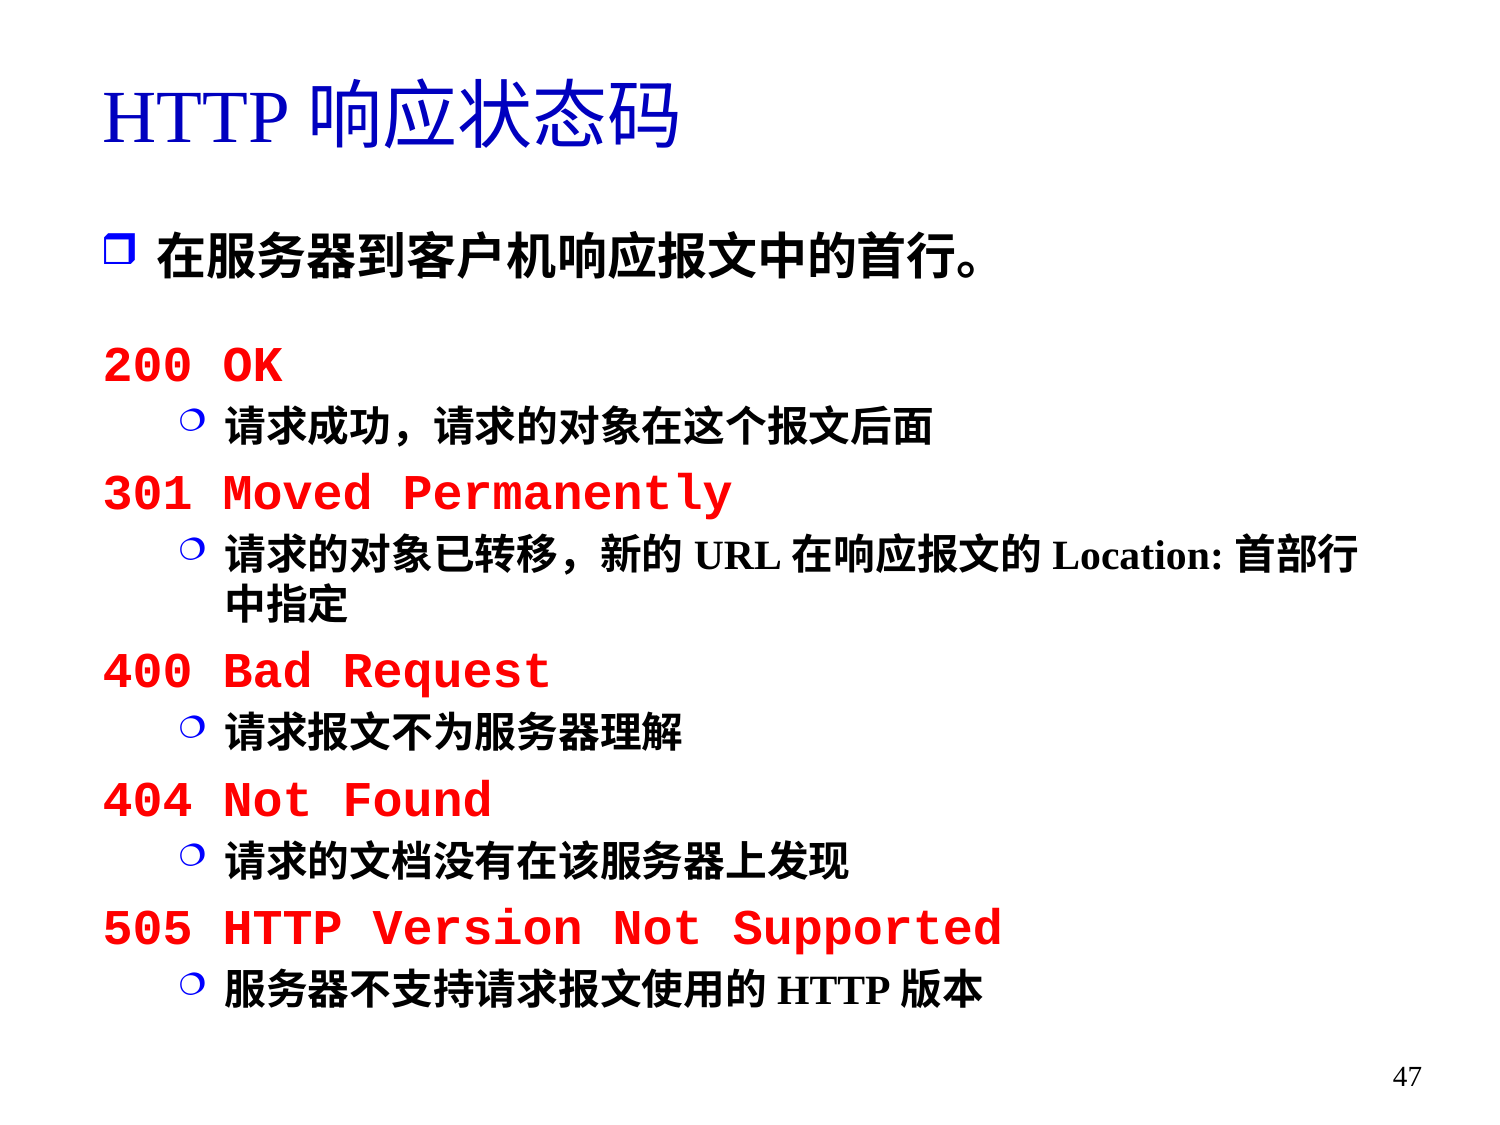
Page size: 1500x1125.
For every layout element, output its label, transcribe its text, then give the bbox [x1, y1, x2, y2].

text_box 在服务器到客户机响应报文中的首行。 [85, 217, 1347, 302]
list 200 OK 请求成功，请求的对象在这个报文后面 301 Moved Permanently 请求的对象已转移，新的URL在响应报文的Location:首部行中指定 400 Bad Request 请求报文不为服务器理解 404 Not Found 请求的文档没有在该服务器上发现 505 HTTP Version Not Supported 服务器不支持请求报文使用的HTTP版本 [87, 323, 1390, 1088]
slide_number 47 [1362, 1050, 1438, 1125]
title HTTP响应状态码 [87, 37, 1363, 188]
